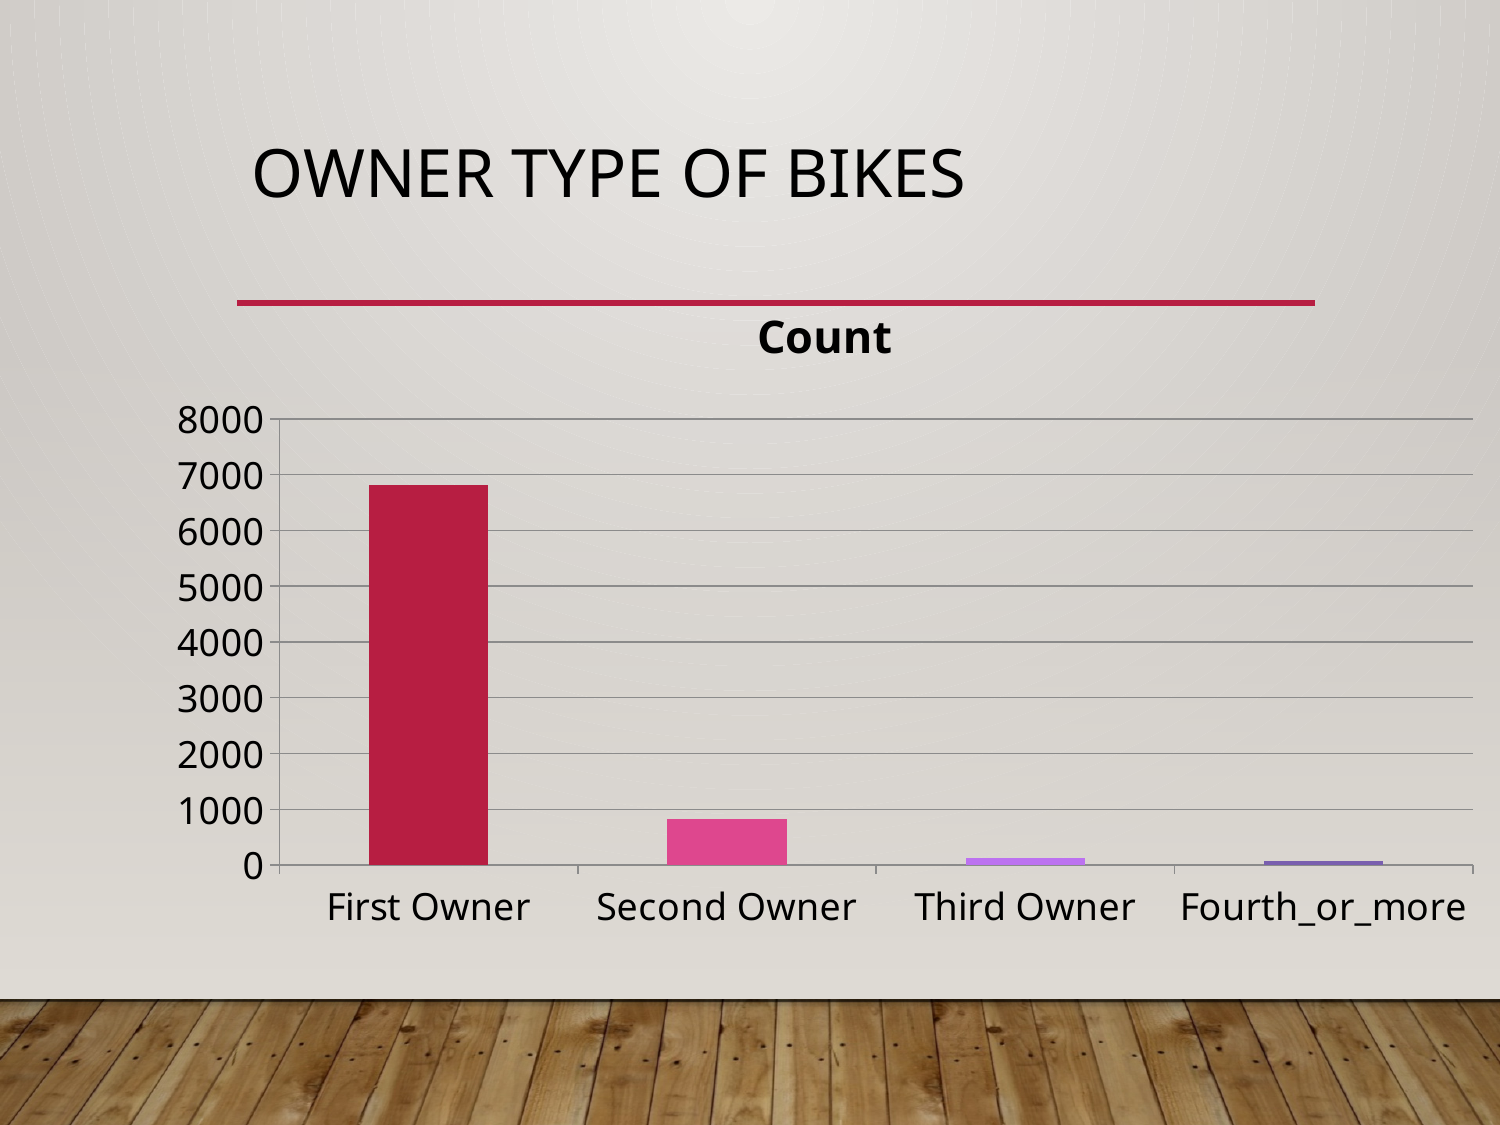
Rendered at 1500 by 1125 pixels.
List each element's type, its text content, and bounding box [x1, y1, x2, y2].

picture [0, 999, 1500, 1125]
title Owner type of bikes [236, 131, 1315, 269]
chart [149, 269, 1500, 946]
